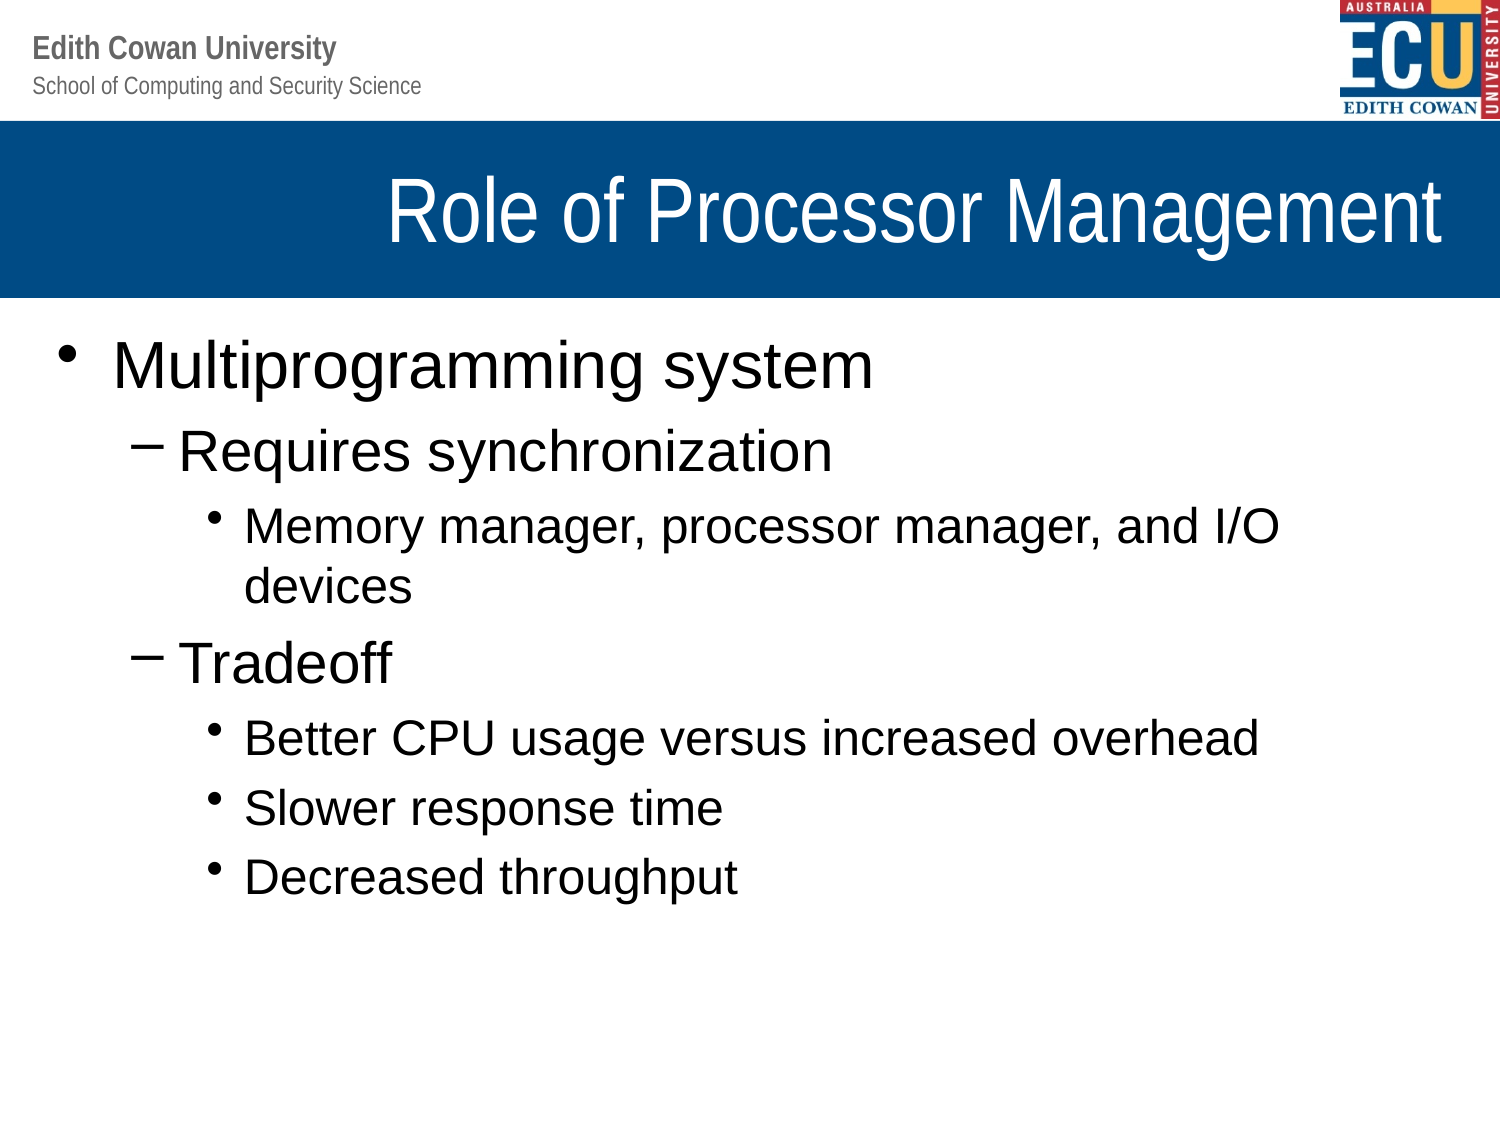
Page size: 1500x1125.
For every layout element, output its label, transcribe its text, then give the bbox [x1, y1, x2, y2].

list Multiprogramming system Requires synchronization Memory manager, processor manager, and I/O devices Tradeoff Better CPU usage versus increased overhead Slower response time Decreased throughput [40, 314, 1460, 1083]
picture [1340, 0, 1500, 119]
title Role of Processor Management [40, 123, 1460, 289]
